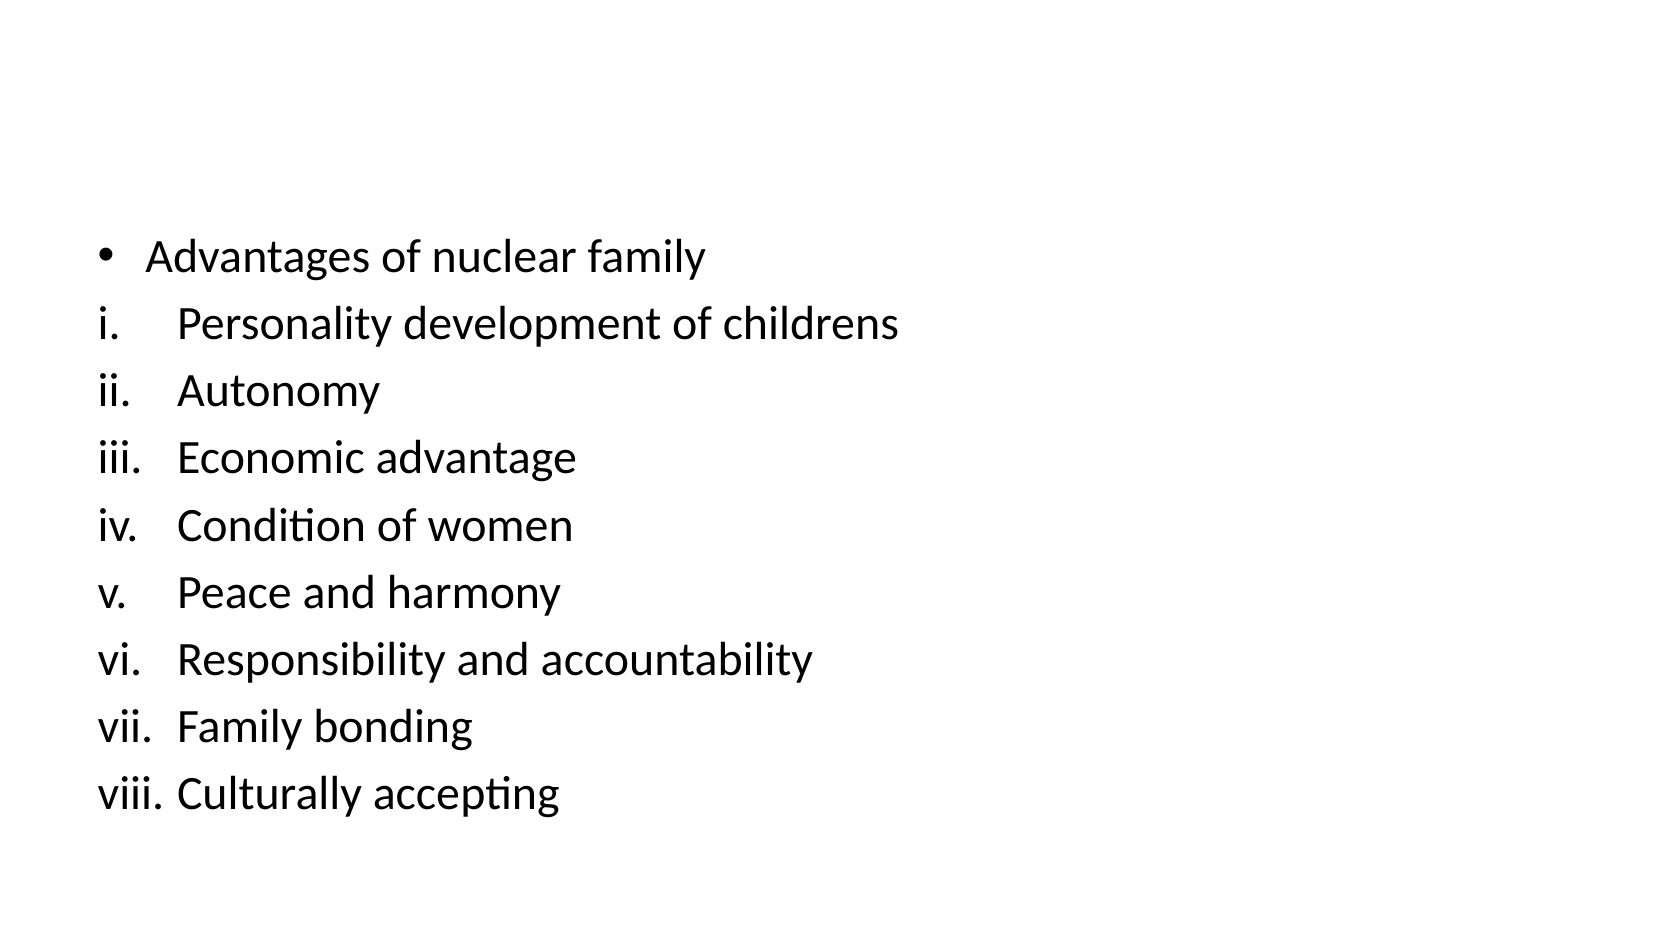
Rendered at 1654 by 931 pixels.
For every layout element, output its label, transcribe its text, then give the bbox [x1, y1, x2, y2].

list Advantages of nuclear family Personality development of childrens Autonomy Economic advantage Condition of women Peace and harmony Responsibility and accountability Family bonding Culturally accepting [82, 217, 1571, 831]
